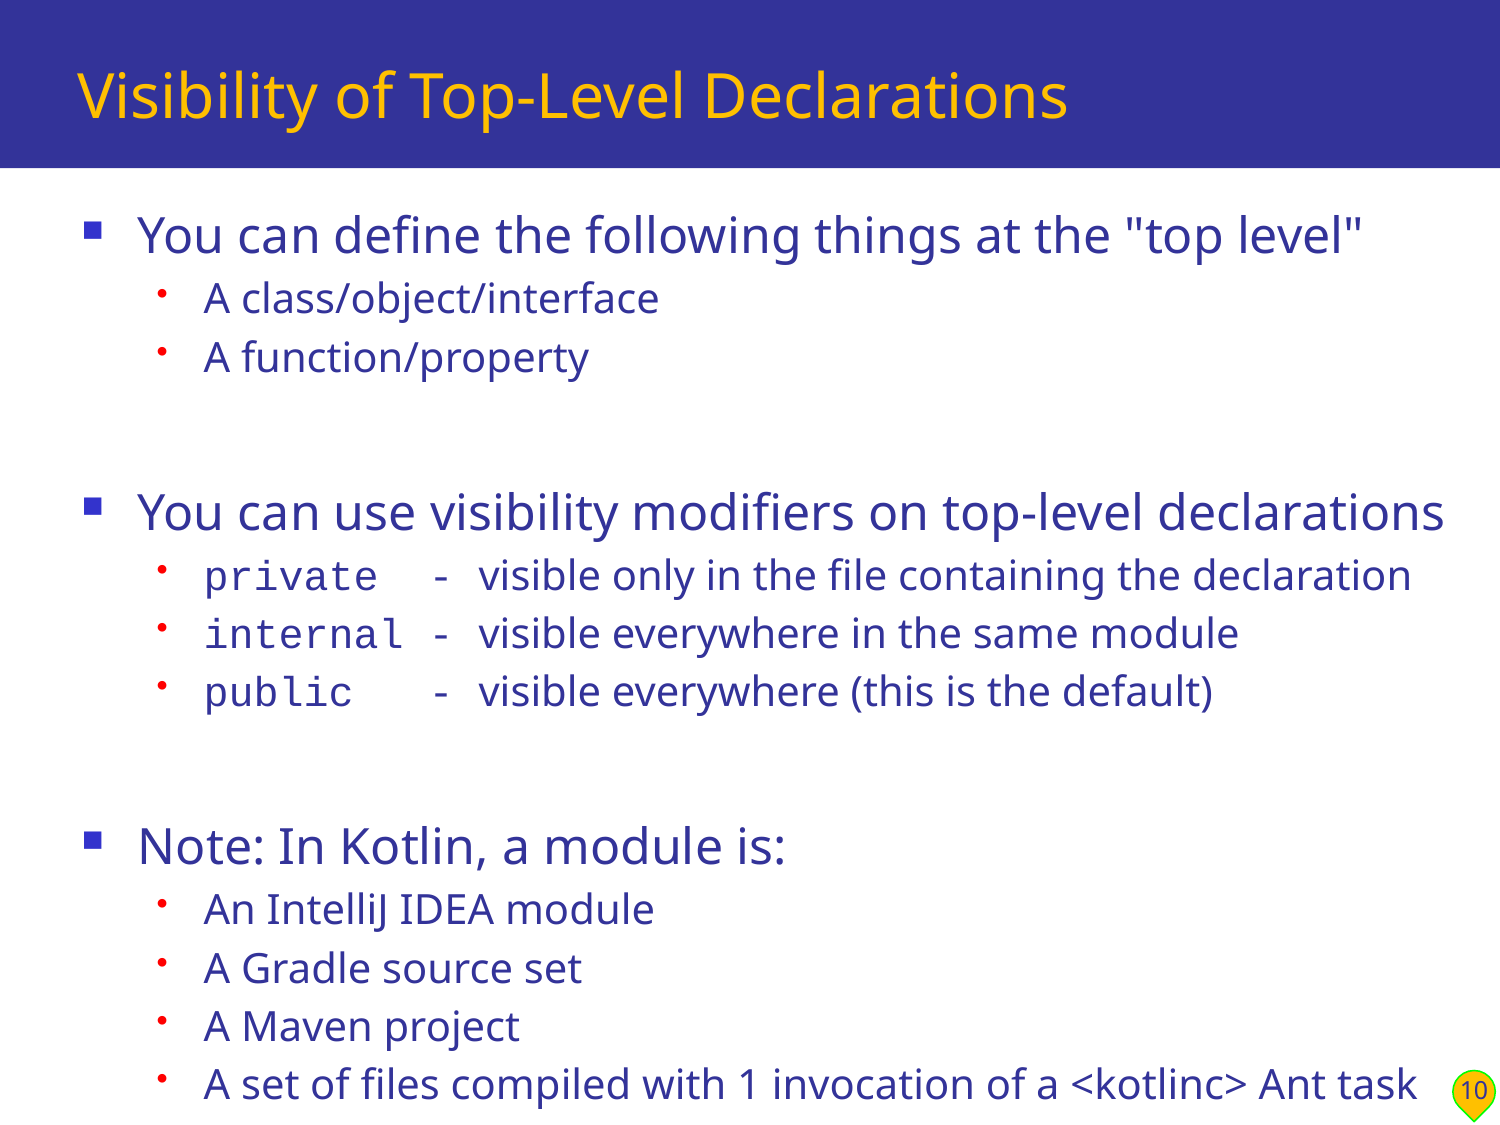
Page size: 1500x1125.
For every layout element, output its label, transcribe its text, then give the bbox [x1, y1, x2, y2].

list You can define the following things at the "top level" A class/object/interface A function/property You can use visibility modifiers on top-level declarations private - visible only in the file containing the declaration internal - visible everywhere in the same module public - visible everywhere (this is the default) Note: In Kotlin, a module is: An IntelliJ IDEA module A Gradle source set A Maven project A set of files compiled with 1 invocation of a <kotlinc> Ant task [66, 196, 1493, 1007]
footer 10 [1431, 1040, 1500, 1117]
title Visibility of Top-Level Declarations [61, 24, 1465, 139]
